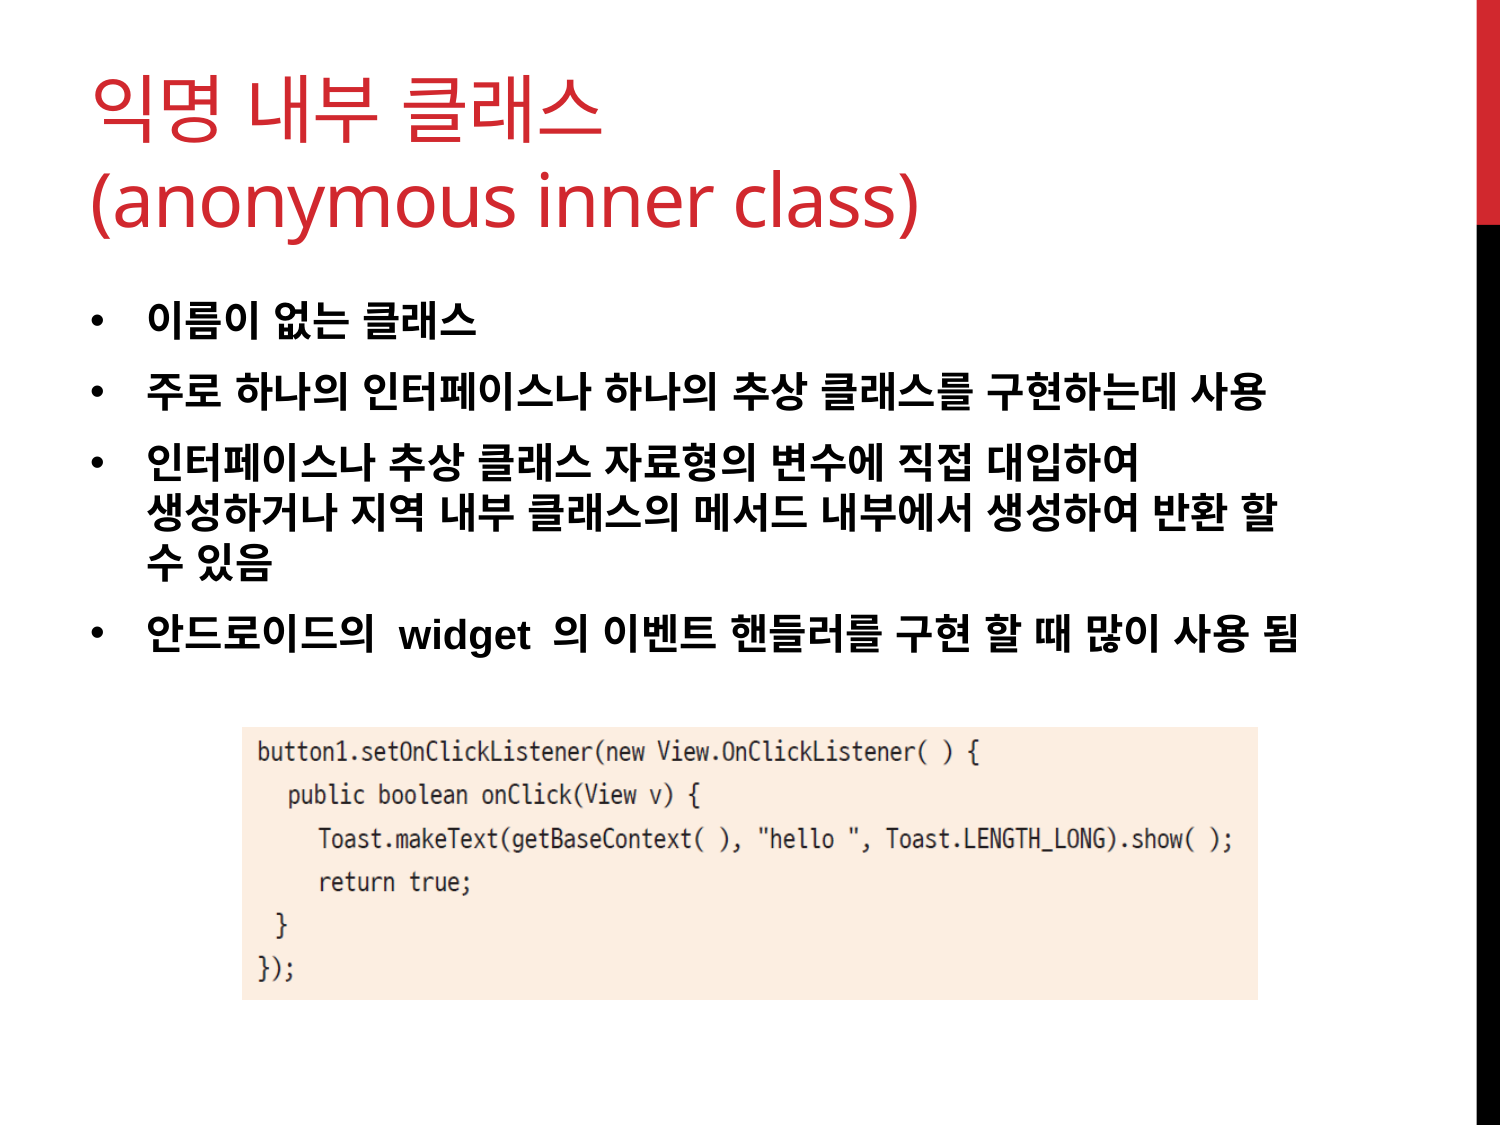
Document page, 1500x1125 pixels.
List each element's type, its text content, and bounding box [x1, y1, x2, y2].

list 이름이 없는 클래스 주로 하나의 인터페이스나 하나의 추상 클래스를 구현하는데 사용 인터페이스나 추상 클래스 자료형의 변수에 직접 대입하여 생성하거나 지역 내부 클래스의 메서드 내부에서 생성하여 반환 할 수 있음 안드로이드의 widget 의 이벤트 핸들러를 구현 할 때 많이 사용 됨 [75, 287, 1325, 1005]
title 익명 내부 클래스 (anonymous inner class) [75, 25, 1400, 250]
picture [241, 727, 1259, 1001]
